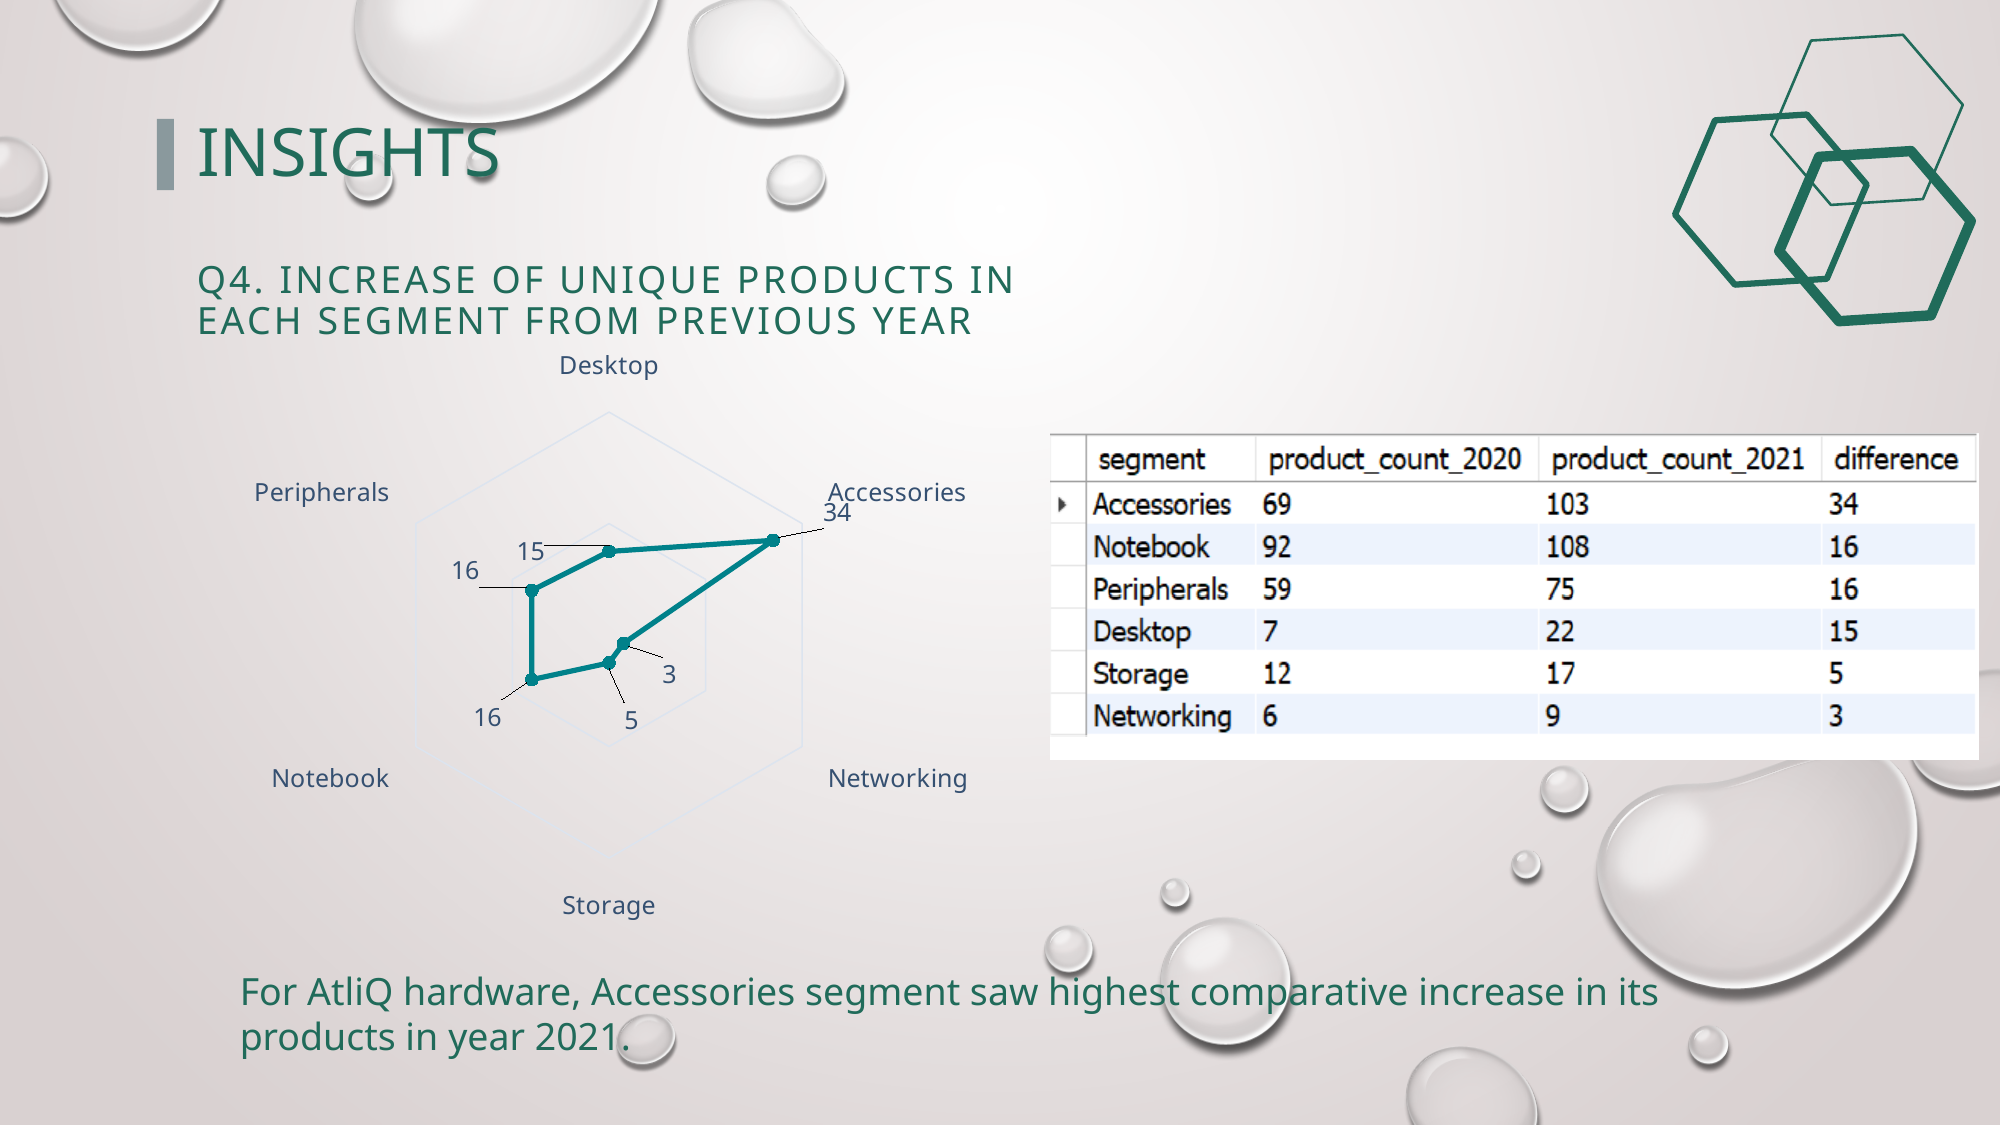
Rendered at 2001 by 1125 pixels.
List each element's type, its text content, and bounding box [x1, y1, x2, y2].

text_box INSIGHTS [182, 82, 798, 199]
text_box [155, 118, 175, 191]
picture [1812, 37, 1908, 44]
picture [1680, 176, 1696, 233]
chart [20, 223, 1150, 969]
text_box For AtliQ hardware, Accessories segment saw highest comparative increase in its products in year 2021. [225, 960, 1764, 1066]
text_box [1696, 44, 2000, 317]
picture [0, 0, 2000, 1125]
